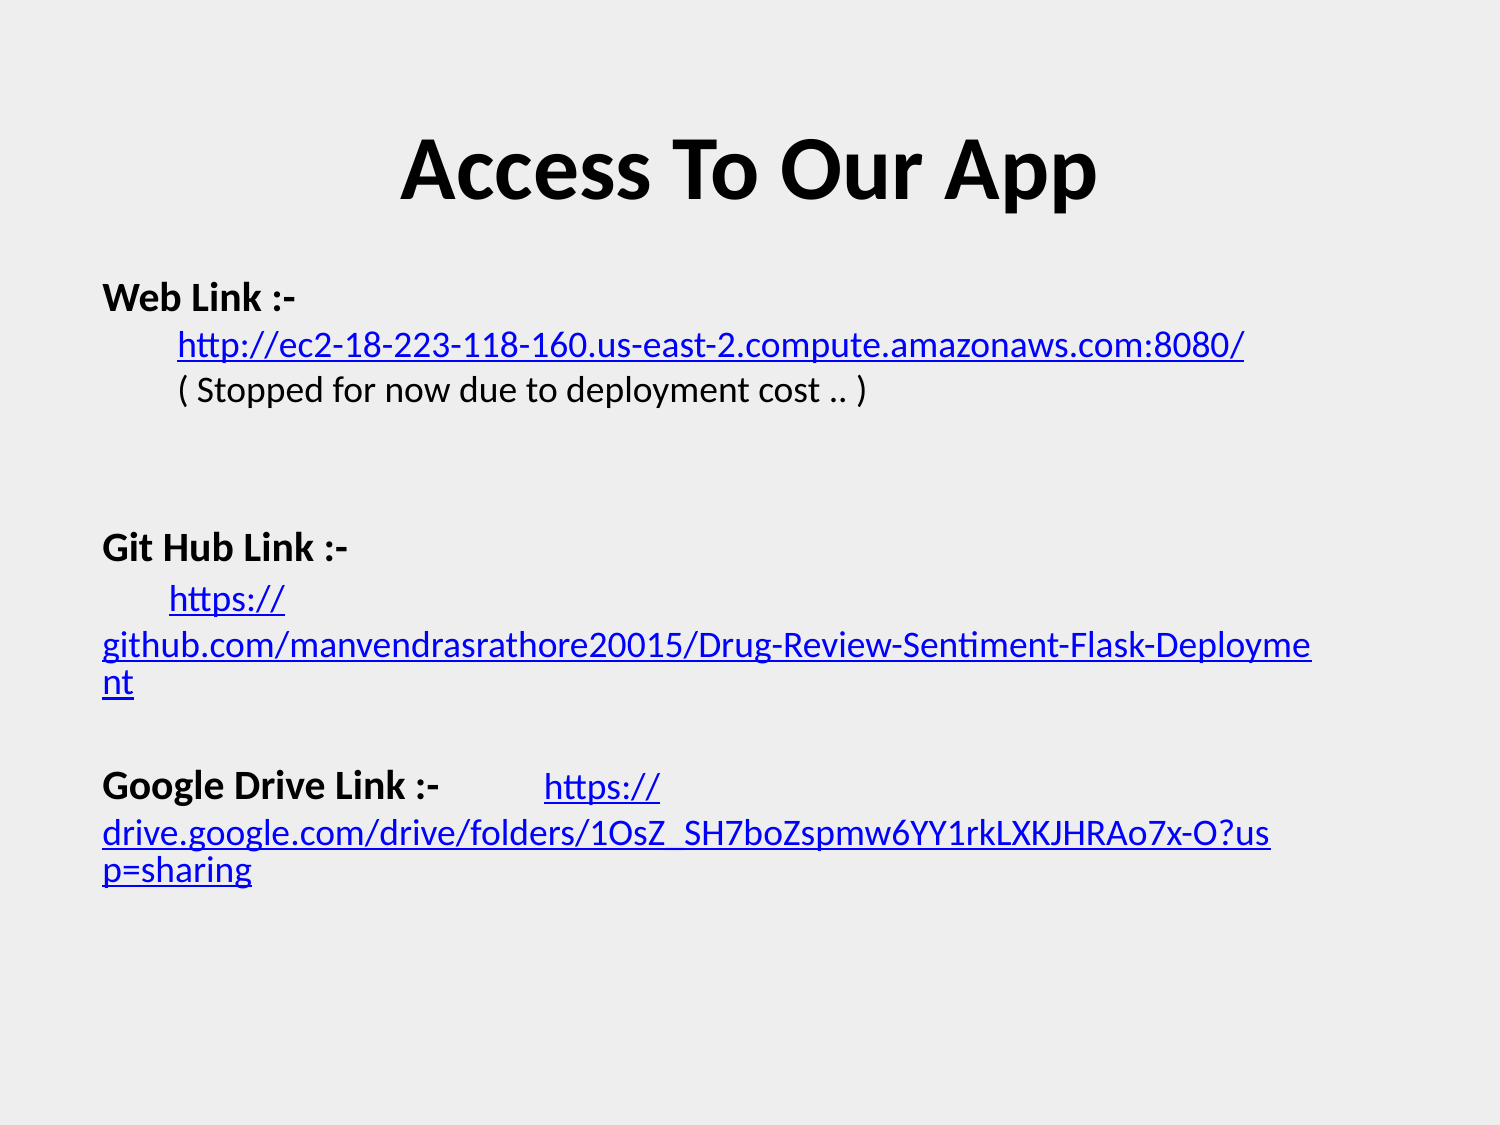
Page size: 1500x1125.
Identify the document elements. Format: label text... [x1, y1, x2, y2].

text_box Git Hub Link :- https://github.com/manvendrasrathore20015/Drug-Review-Sentiment-Flask-Deployment [87, 512, 1338, 673]
text_box Web Link :- http://ec2-18-223-118-160.us-east-2.compute.amazonaws.com:8080/ ( Stopped for now due to deployment cost .. ) [87, 262, 1323, 468]
title Access To Our App [75, 87, 1425, 238]
text_box Google Drive Link :- https://drive.google.com/drive/folders/1OsZ_SH7boZspmw6YY1rkLXKJHRAo7x-O?usp=sharing [87, 750, 1288, 860]
